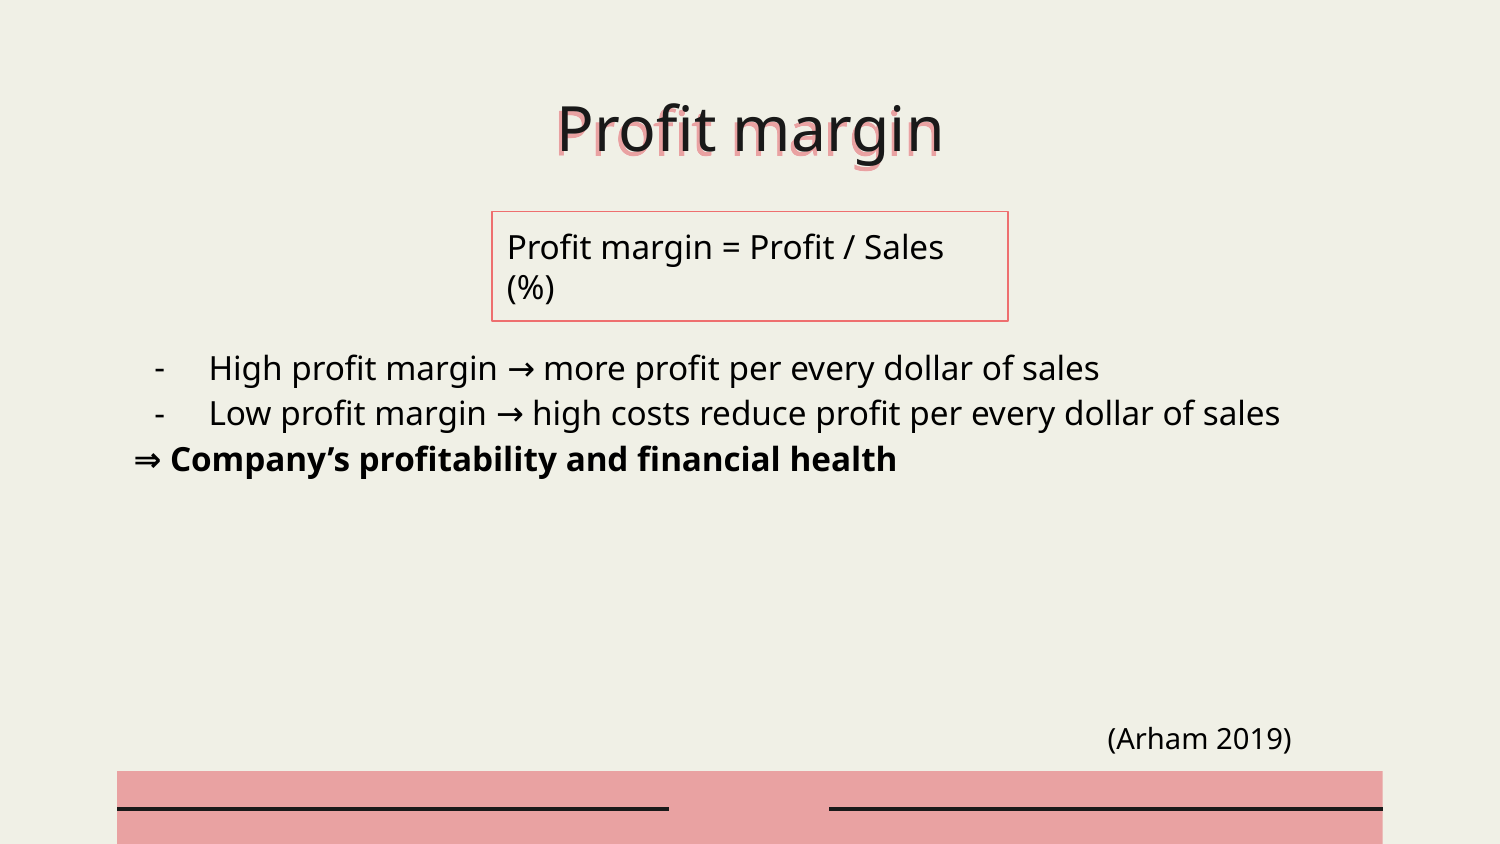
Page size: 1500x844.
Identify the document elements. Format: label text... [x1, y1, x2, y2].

text_box Profit margin = Profit / Sales (%) [491, 211, 1009, 322]
title Profit margin [118, 73, 1384, 168]
text_box (Arham 2019) [1001, 705, 1399, 771]
text_box High profit margin → more profit per every dollar of sales Low profit margin → high costs reduce profit per every dollar of sales ⇒ Company’s profitability and financial health [118, 325, 1354, 494]
